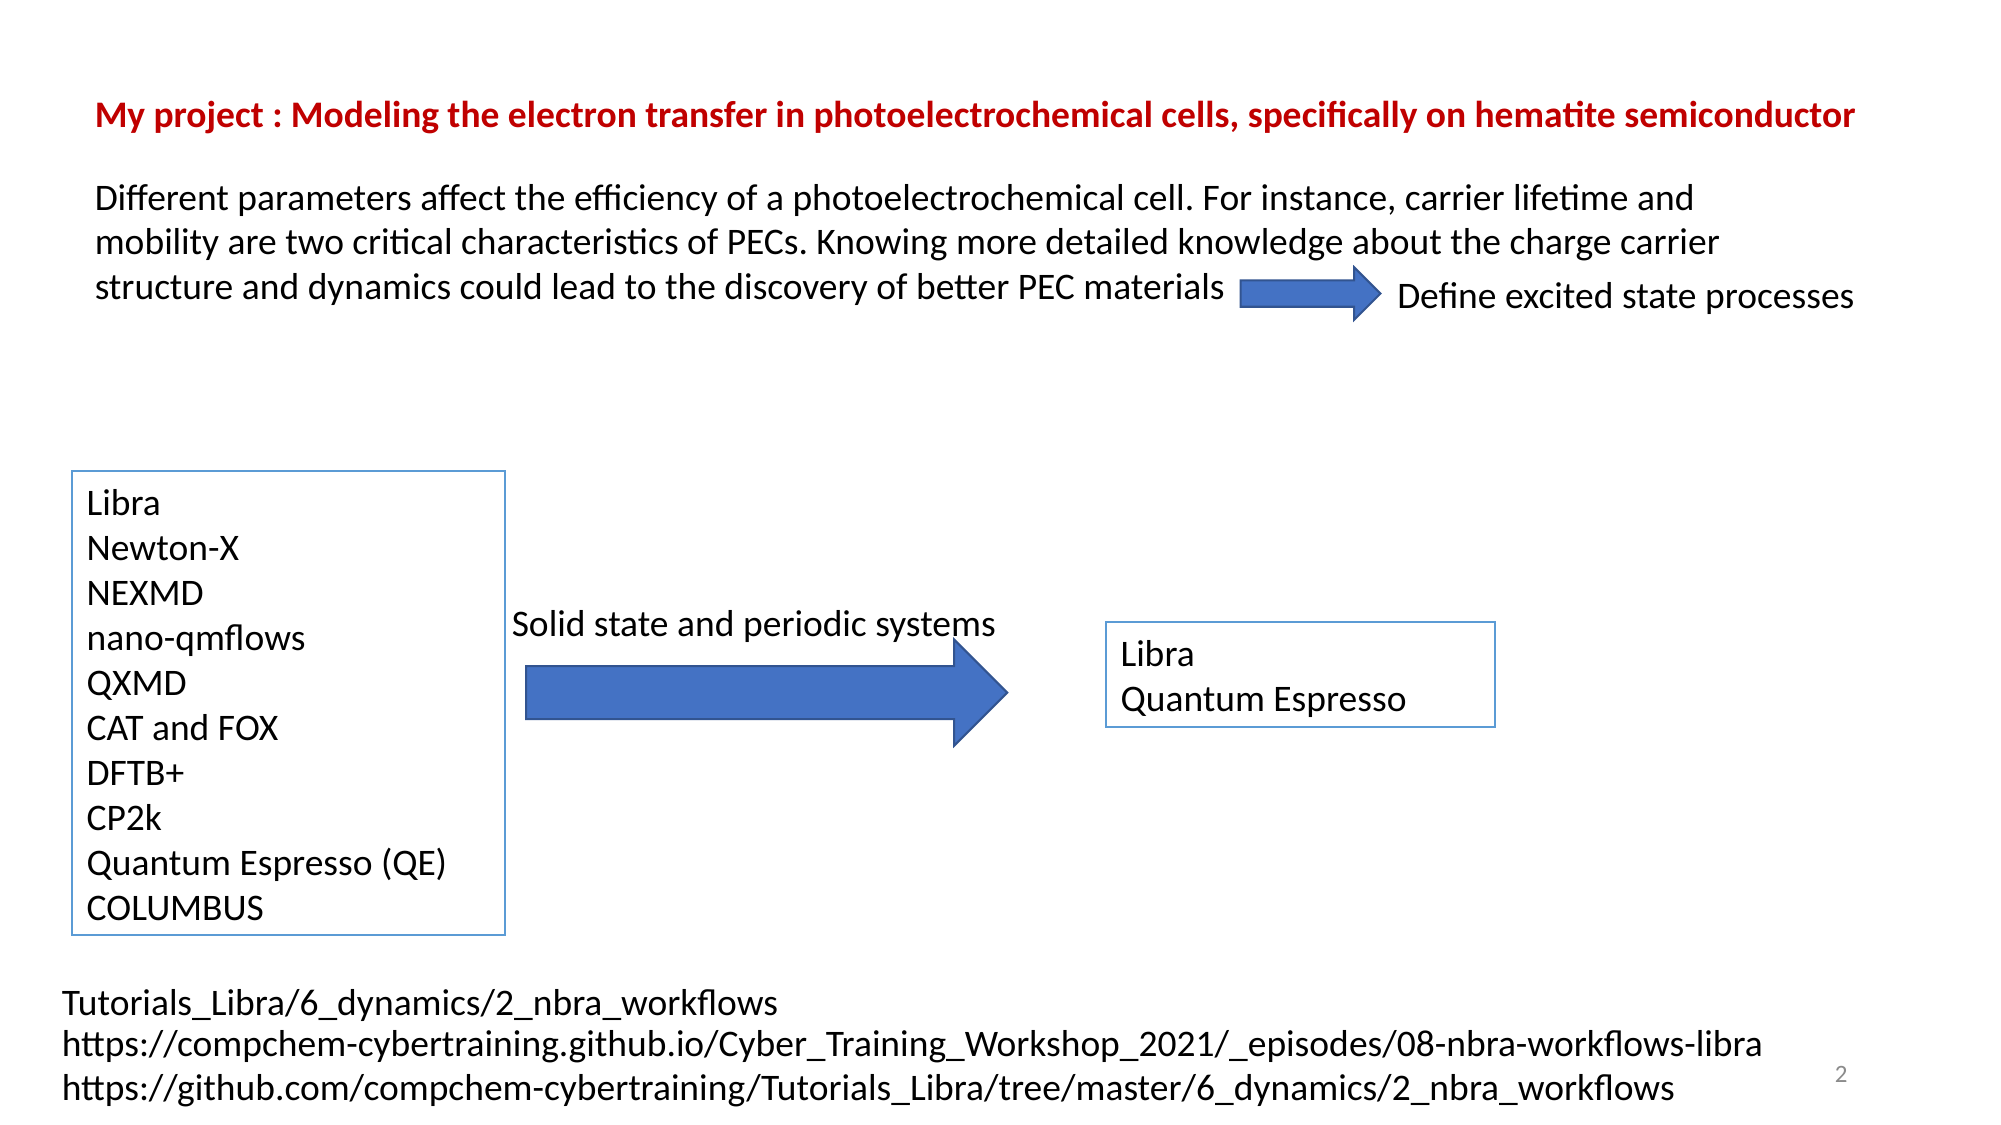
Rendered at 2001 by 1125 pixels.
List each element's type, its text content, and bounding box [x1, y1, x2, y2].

text_box https://github.com/compchem-cybertraining/Tutorials_Libra/tree/master/6_dynamics/2_nbra_workflows [47, 1055, 1830, 1115]
slide_number 2 [1412, 1042, 1863, 1103]
text_box Define excited state processes [1382, 263, 1871, 323]
text_box Libra Quantum Espresso [1105, 621, 1496, 728]
text_box Solid state and periodic systems [497, 591, 1037, 652]
text_box https://compchem-cybertraining.github.io/Cyber_Training_Workshop_2021/_episodes/08-nbra-workflows-libra [47, 1011, 1873, 1072]
text_box My project : Modeling the electron transfer in photoelectrochemical cells, specifically on hematite semiconductor [80, 82, 1946, 143]
text_box [1239, 264, 1382, 323]
text_box [525, 637, 1009, 749]
text_box Tutorials_Libra/6_dynamics/2_nbra_workflows [47, 970, 1393, 1031]
text_box Different parameters affect the efficiency of a photoelectrochemical cell. For instance, carrier lifetime and mobility are two critical characteristics of PECs. Knowing more detailed knowledge about the charge carrier structure and dynamics could lead to the discovery of better PEC materials [80, 165, 1781, 315]
text_box Libra Newton-X NEXMD nano-qmflows QXMD CAT and FOX DFTB+ CP2k Quantum Espresso (QE) COLUMBUS [71, 470, 506, 936]
